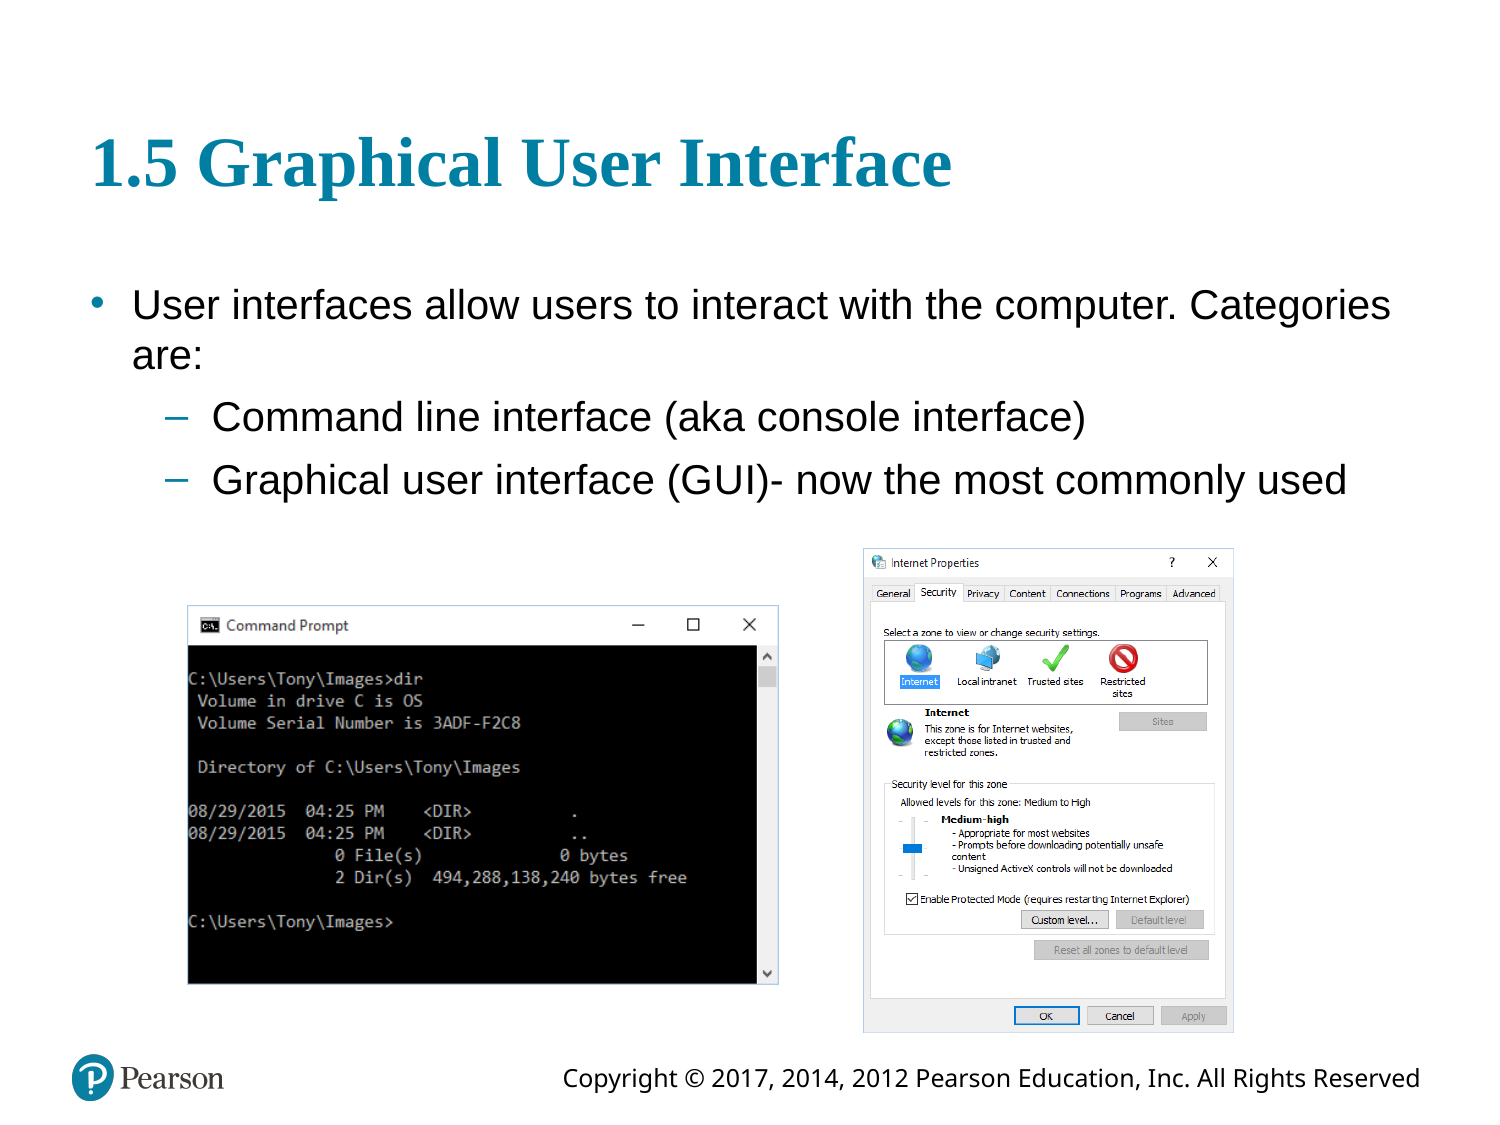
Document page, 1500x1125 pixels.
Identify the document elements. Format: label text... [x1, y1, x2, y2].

picture [72, 1087, 83, 1101]
picture [187, 605, 779, 985]
picture [72, 1054, 88, 1070]
title 1.5 Graphical User Interface [75, 0, 1425, 216]
picture [98, 1054, 224, 1101]
picture [80, 1063, 106, 1088]
picture [863, 548, 1234, 1033]
list User interfaces allow users to interact with the computer. Categories are: Command line interface (aka console interface) Graphical user interface (G U I)- now the most commonly used [75, 262, 1425, 931]
